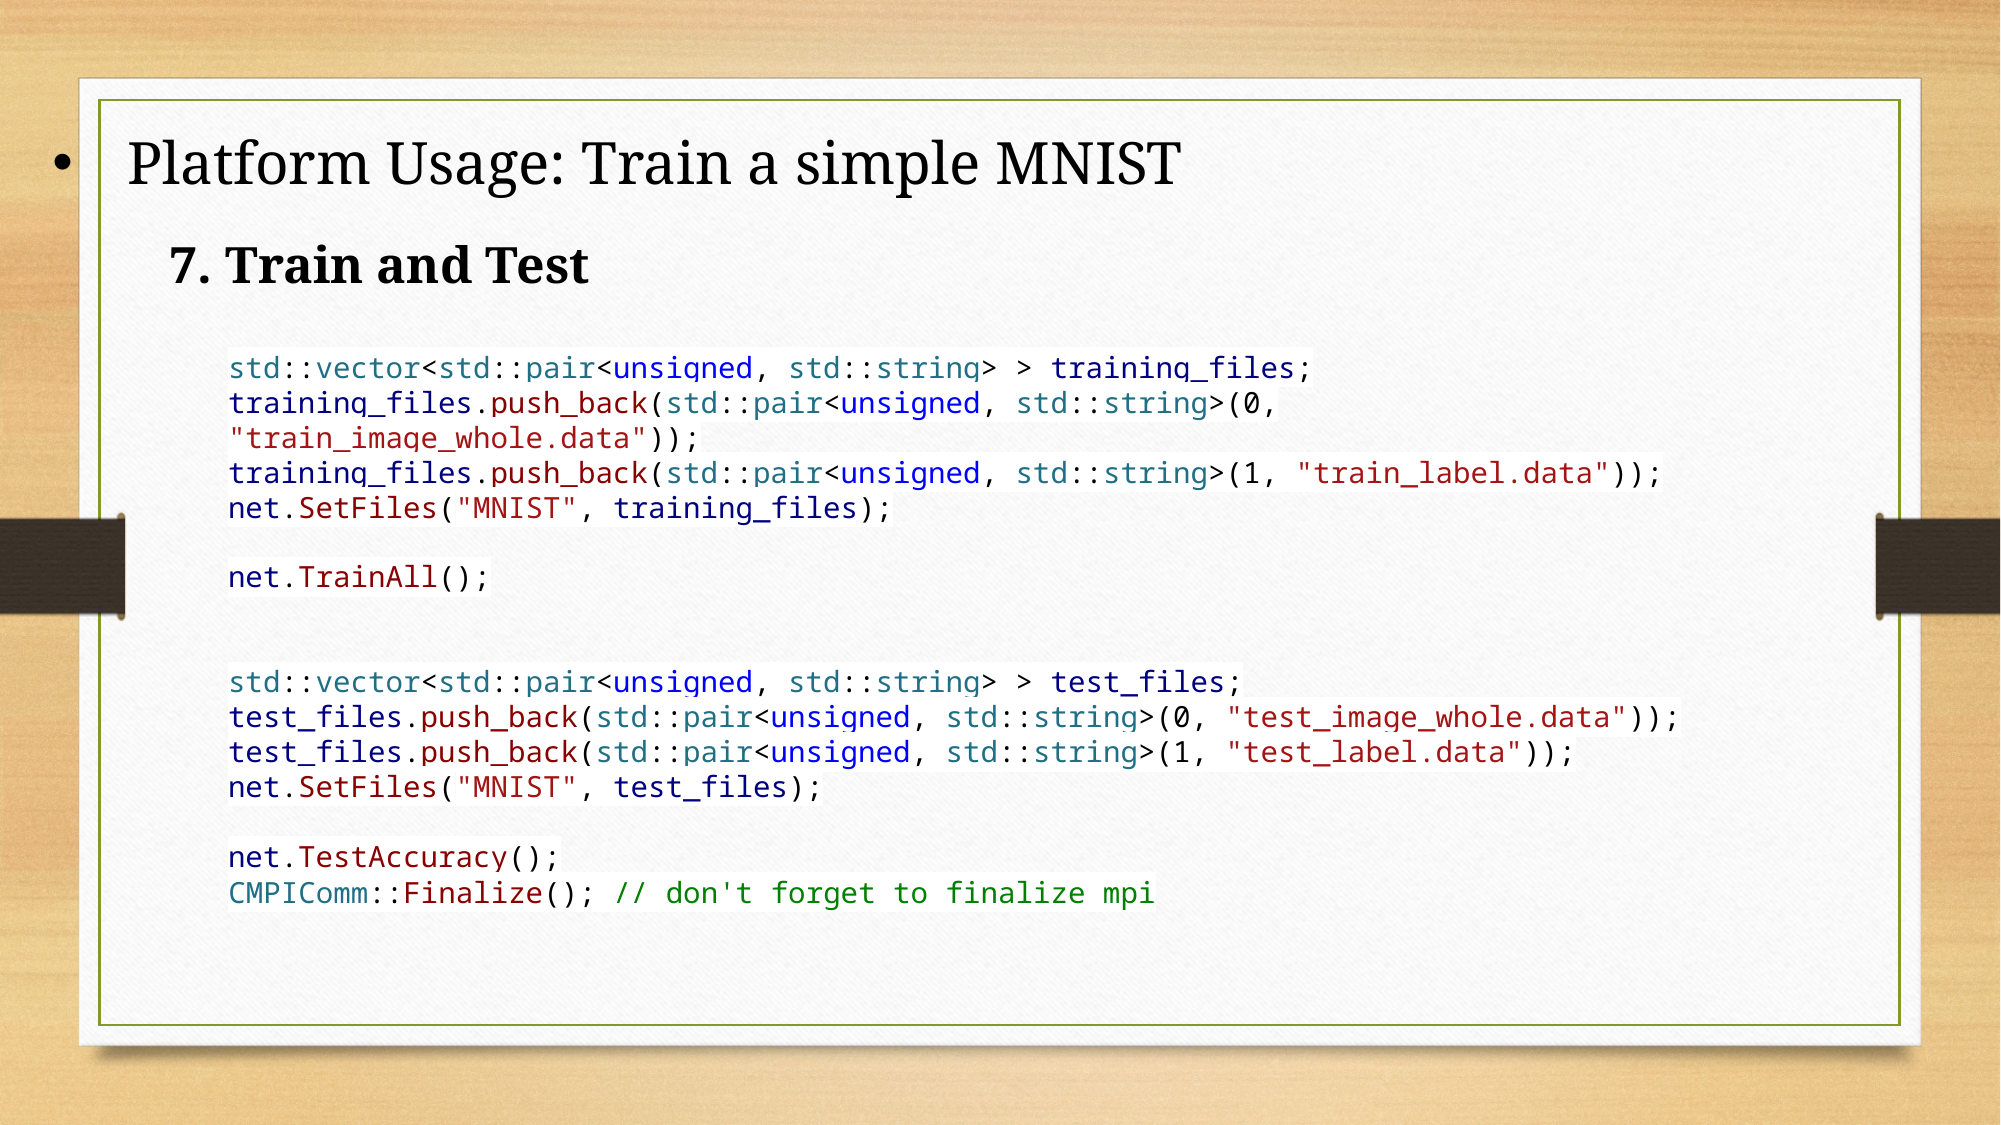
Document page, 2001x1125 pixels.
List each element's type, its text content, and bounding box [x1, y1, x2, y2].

text_box Platform Usage: Train a simple MNIST [37, 118, 1198, 204]
text_box CMPIComm::Finalize(); // don't forget to finalize mpi [213, 866, 1214, 917]
picture [0, 0, 2001, 1125]
text_box std::vector<std::pair<unsigned, std::string> > training_files; training_files.push_back(std::pair<unsigned, std::string>(0, "train_image_whole.data")); training_files.push_back(std::pair<unsigned, std::string>(1, "train_label.data")); net.SetFiles("MNIST", training_files); net.TrainAll(); std::vector<std::pair<unsigned, std::string> > test_files; test_files.push_back(std::pair<unsigned, std::string>(0, "test_image_whole.data")); test_files.push_back(std::pair<unsigned, std::string>(1, "test_label.data")); net.SetFiles("MNIST", test_files); net.TestAccuracy(); [213, 341, 1769, 881]
text_box 7. Train and Test [154, 225, 605, 301]
